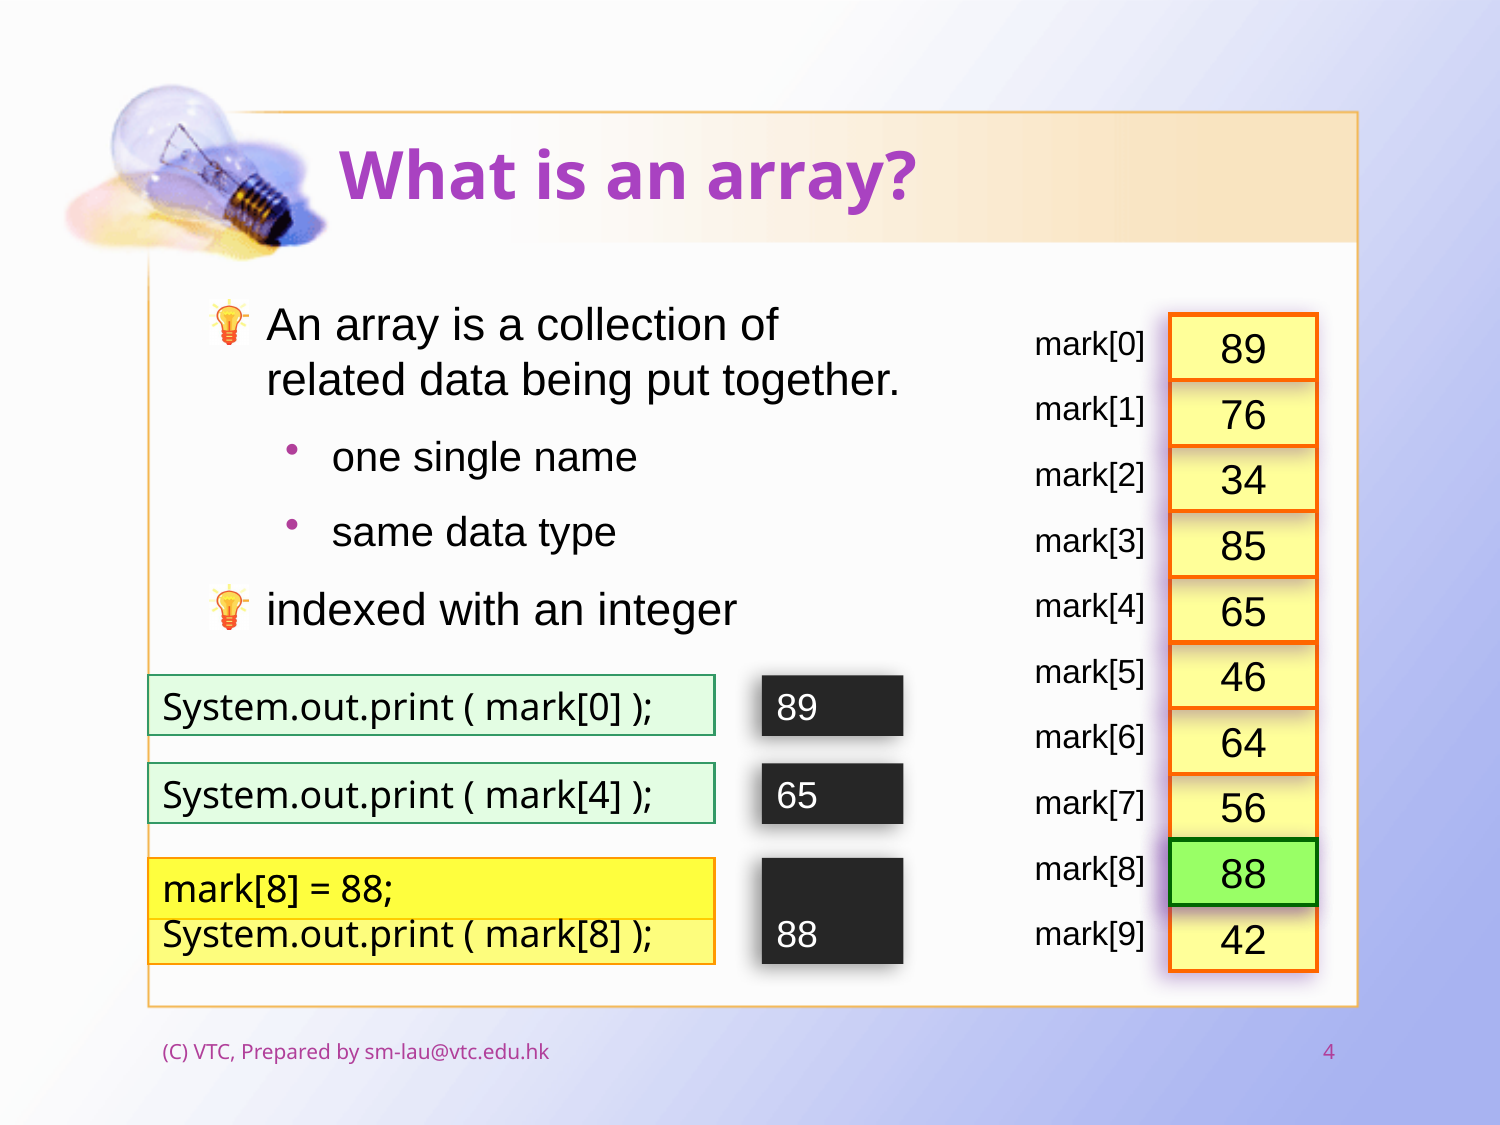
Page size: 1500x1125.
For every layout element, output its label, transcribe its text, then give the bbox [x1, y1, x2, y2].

text_box mark[9] [993, 905, 1188, 971]
text_box mark[1] [993, 380, 1146, 445]
text_box 88 [761, 857, 904, 964]
text_box mark[2] [993, 445, 1146, 512]
text_box mark[5] [993, 643, 1146, 708]
text_box 88 [1170, 839, 1317, 906]
text_box 42 [1188, 923, 1317, 971]
slide_number 4 [1237, 1024, 1351, 1076]
text_box 85 [1170, 518, 1317, 577]
text_box 46 [1170, 649, 1317, 709]
text_box mark[3] [993, 512, 1146, 577]
text_box mark[0] [993, 314, 1151, 380]
list An array is a collection of related data being put together. one single name same data type indexed with an integer [194, 287, 928, 643]
text_box 89 [761, 675, 904, 736]
text_box mark[4] [993, 577, 1146, 643]
text_box mark[6] [993, 708, 1146, 774]
text_box 76 [1170, 386, 1317, 446]
text_box mark[8] = 88; System.out.print ( mark[8] ); [147, 857, 715, 964]
text_box 56 [1170, 780, 1317, 839]
picture [0, 0, 1500, 1125]
text_box mark[8] [993, 840, 1145, 905]
text_box 34 [1170, 452, 1317, 512]
text_box System.out.print ( mark[0] ); [147, 675, 715, 736]
text_box 65 [1170, 583, 1317, 643]
text_box 89 [1170, 314, 1317, 381]
text_box System.out.print ( mark[4] ); [147, 763, 715, 823]
text_box 65 [761, 763, 904, 824]
text_box 64 [1170, 715, 1317, 774]
footer (C) VTC, Prepared by sm-lau@vtc.edu.hk [147, 1024, 680, 1076]
title What is an array? [324, 134, 1276, 223]
text_box mark[7] [993, 774, 1146, 840]
